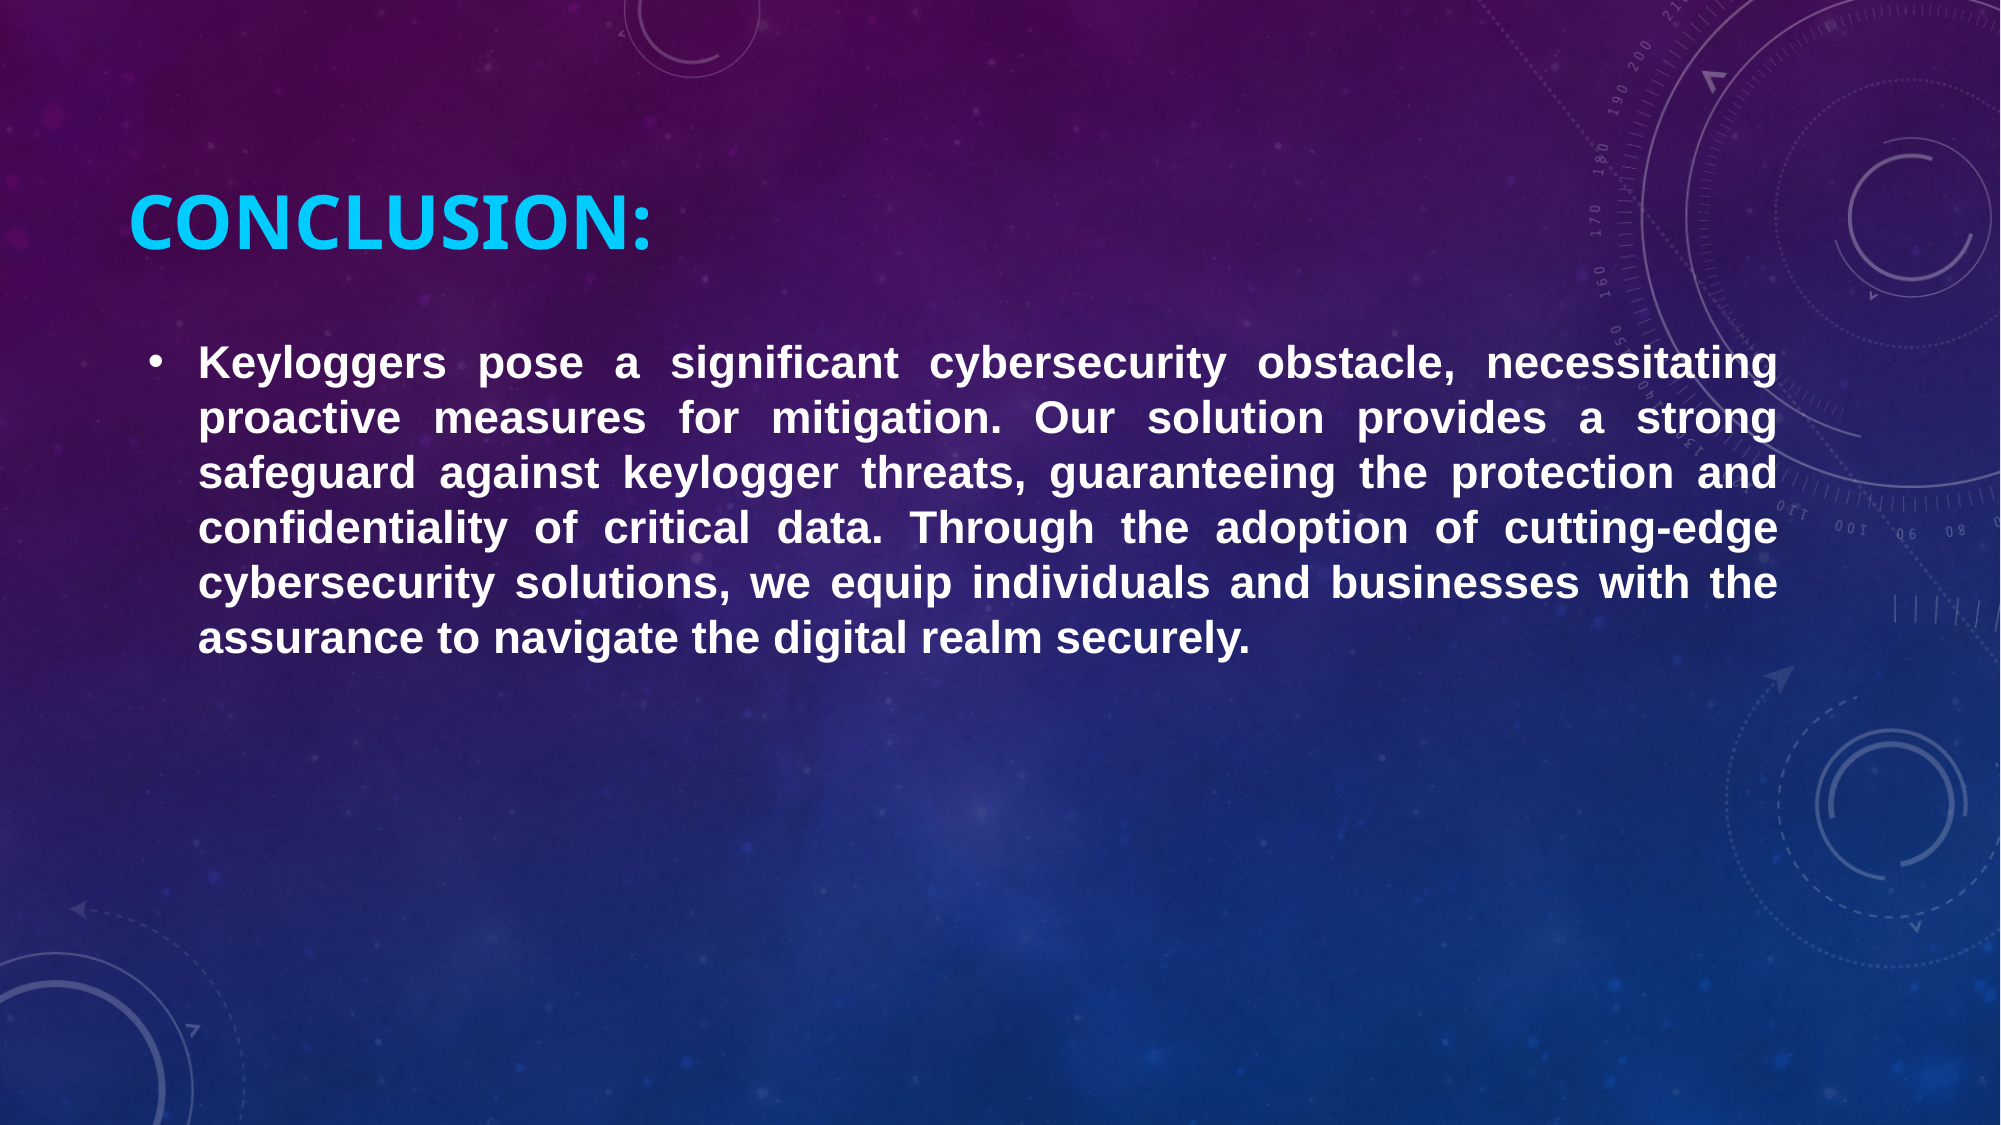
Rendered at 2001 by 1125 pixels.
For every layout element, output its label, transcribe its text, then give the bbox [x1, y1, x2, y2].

list Keyloggers pose a significant cybersecurity obstacle, necessitating proactive measures for mitigation. Our solution provides a strong safeguard against keylogger threats, guaranteeing the protection and confidentiality of critical data. Through the adoption of cutting-edge cybersecurity solutions, we equip individuals and businesses with the assurance to navigate the digital realm securely. [132, 118, 1795, 877]
picture [0, 0, 2001, 1125]
title CONCLUSION: [112, 99, 1775, 339]
